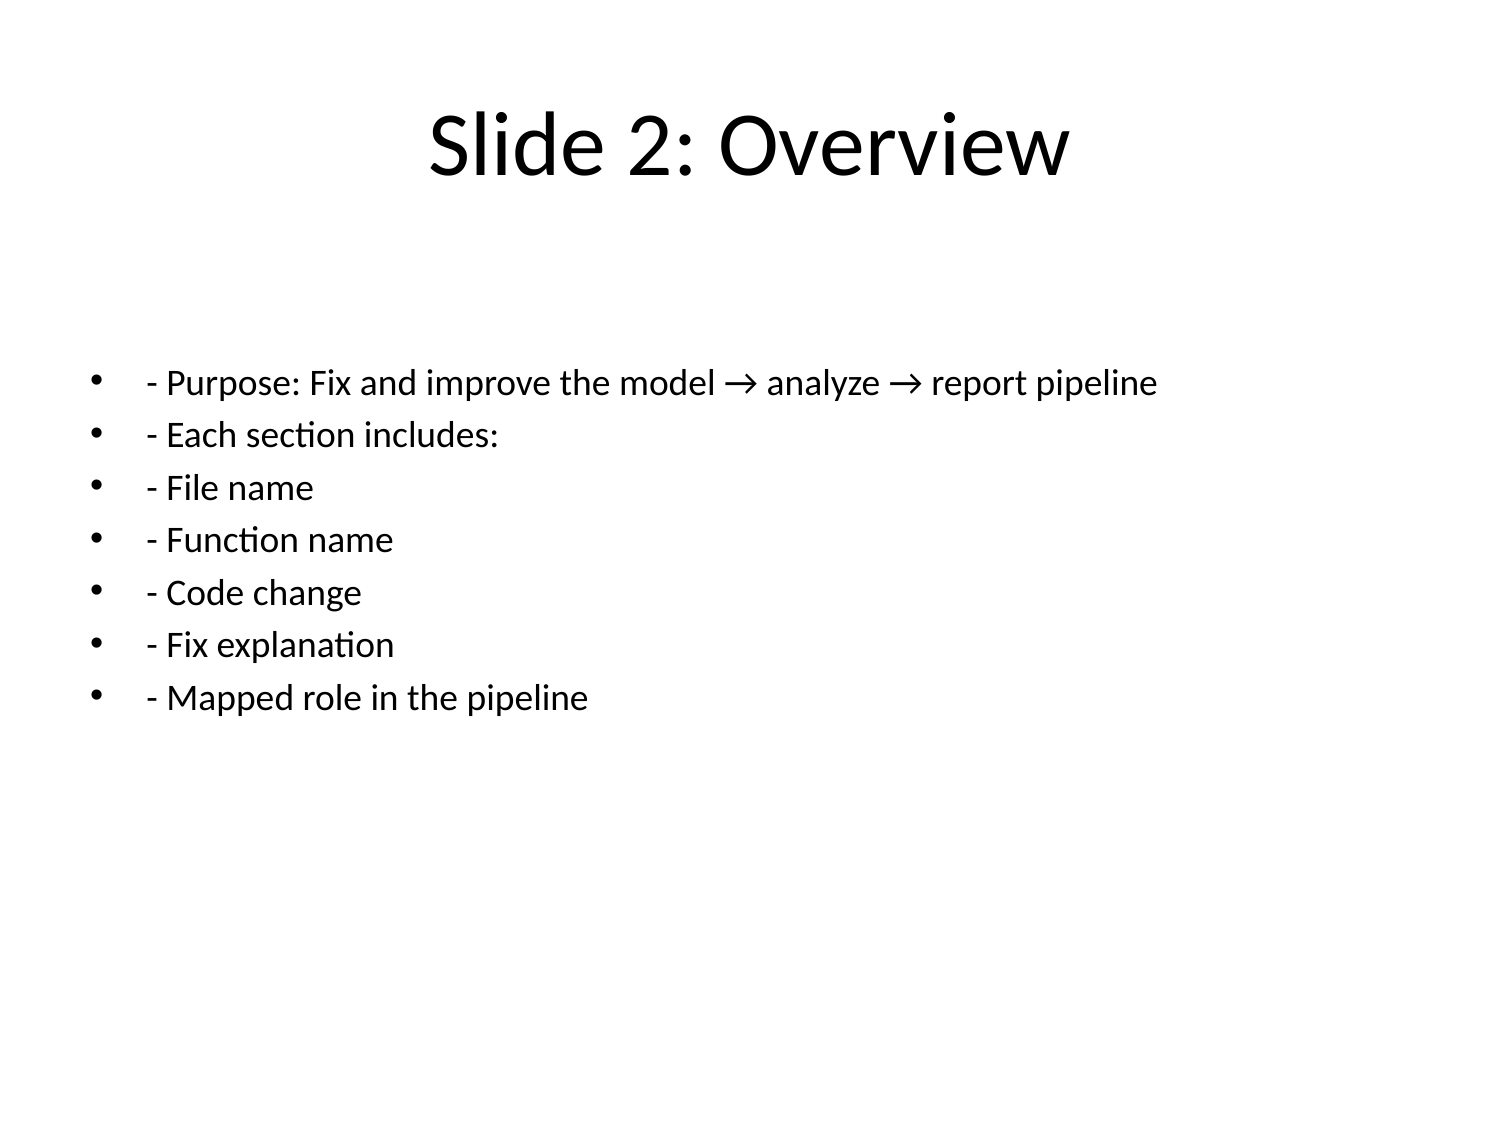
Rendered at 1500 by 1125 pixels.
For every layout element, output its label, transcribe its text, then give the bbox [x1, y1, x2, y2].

title Slide 2: Overview [75, 45, 1425, 233]
list - Purpose: Fix and improve the model → analyze → report pipeline - Each section includes: - File name - Function name - Code change - Fix explanation - Mapped role in the pipeline [75, 262, 1425, 1005]
